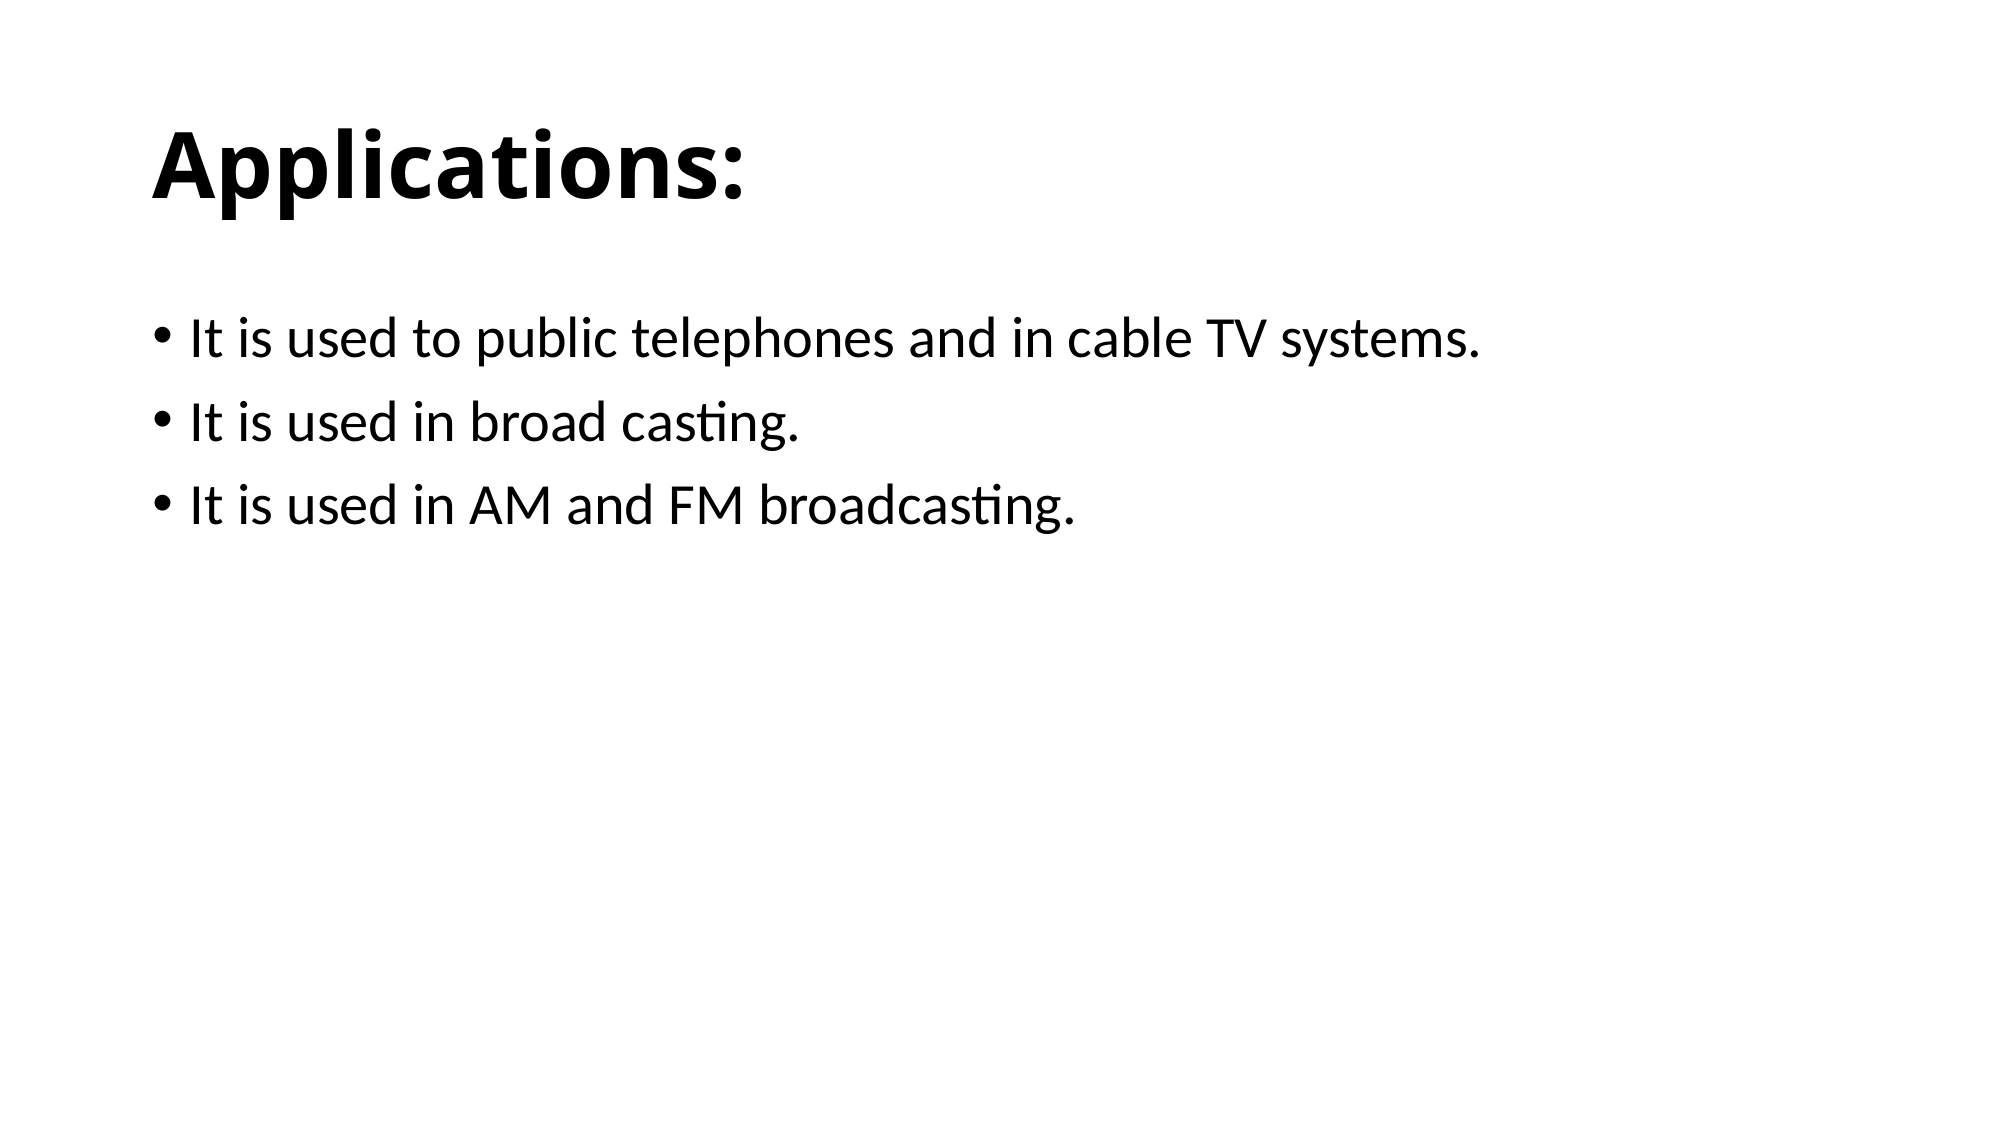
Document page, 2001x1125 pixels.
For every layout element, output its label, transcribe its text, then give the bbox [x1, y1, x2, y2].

title Applications: [137, 59, 1863, 278]
list It is used to public telephones and in cable TV systems. It is used in broad casting. It is used in AM and FM broadcasting. [137, 299, 1863, 1014]
